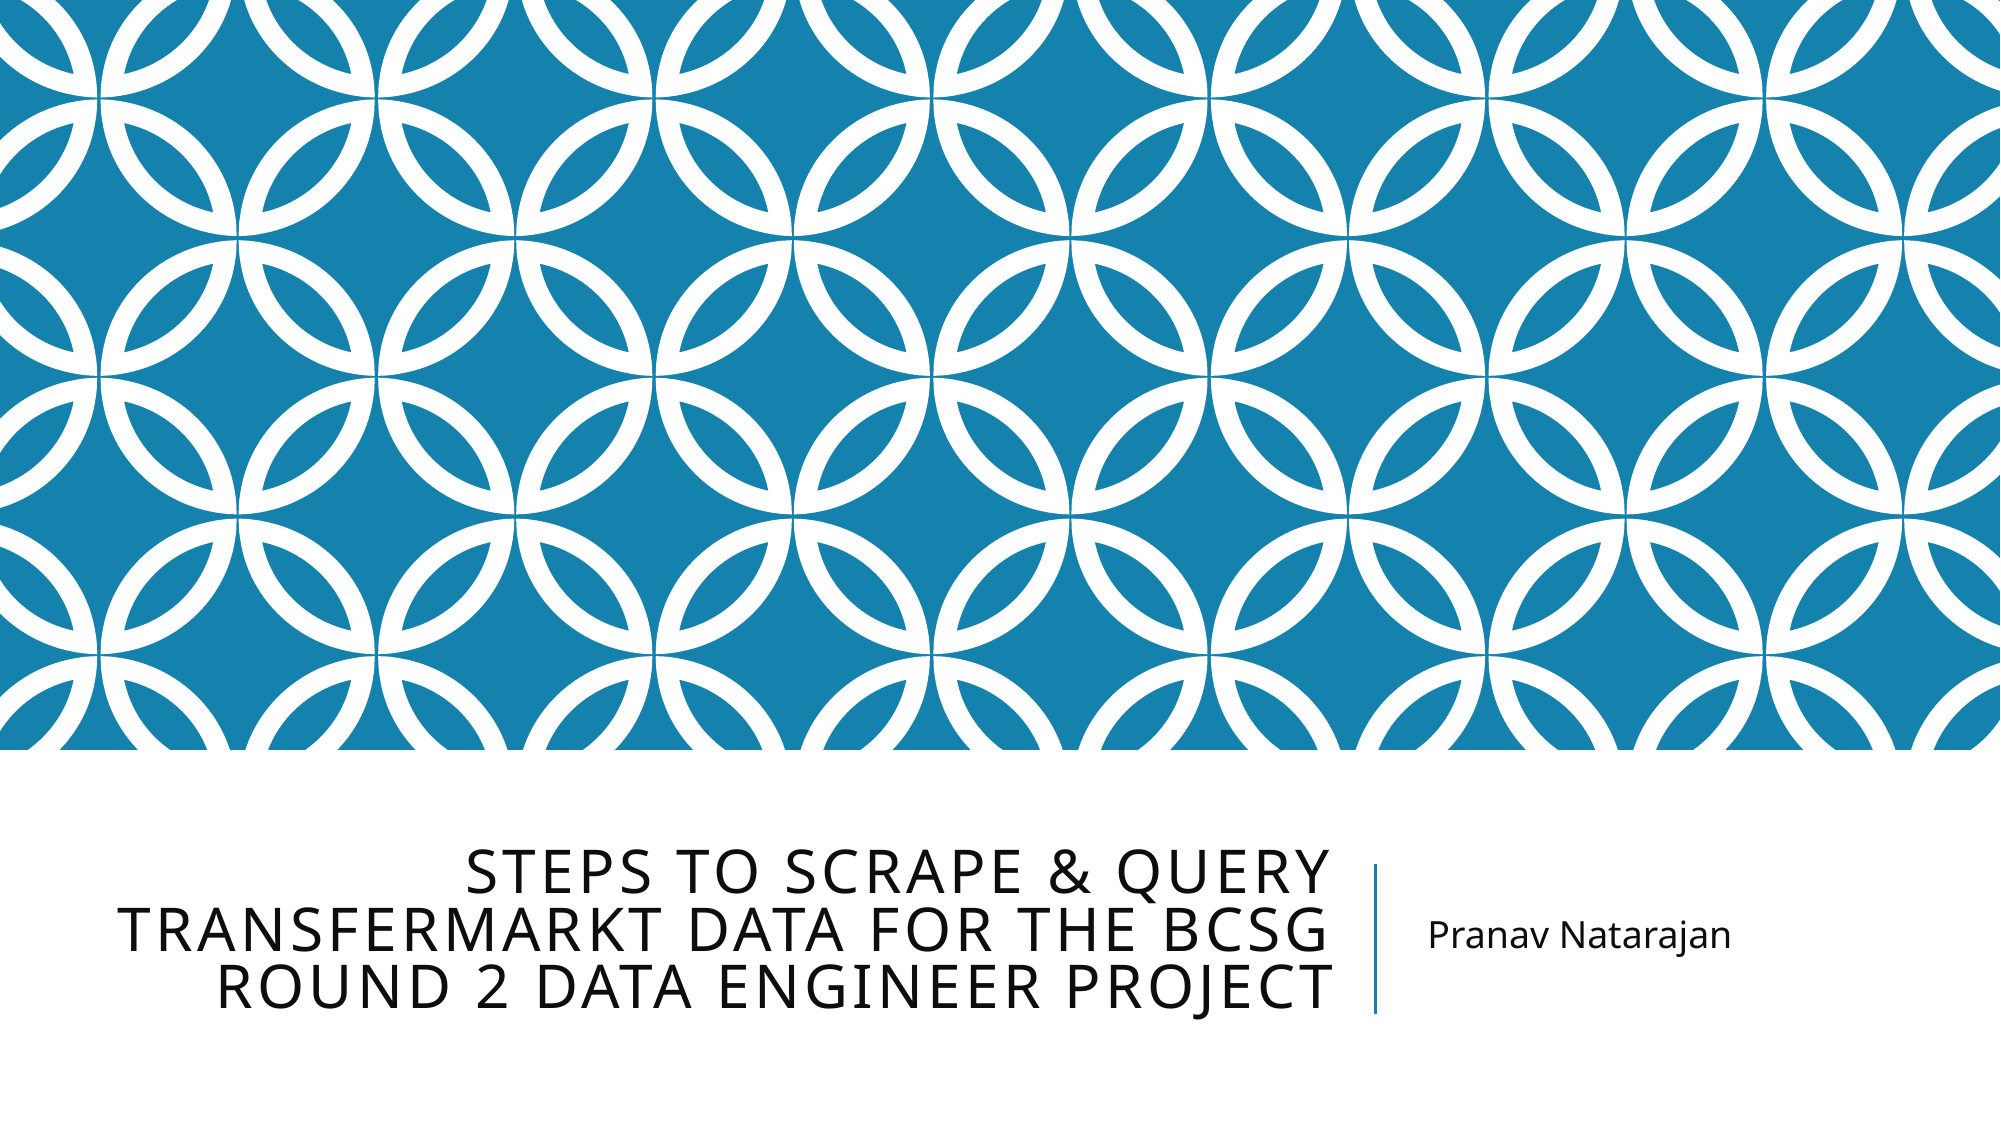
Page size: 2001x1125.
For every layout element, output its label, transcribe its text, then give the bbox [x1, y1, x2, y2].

subtitle Pranav Natarajan [1412, 813, 1938, 1054]
title Steps to Scrape & Query Transfermarkt Data for the BCsg round 2 data engineer project [75, 813, 1350, 1054]
